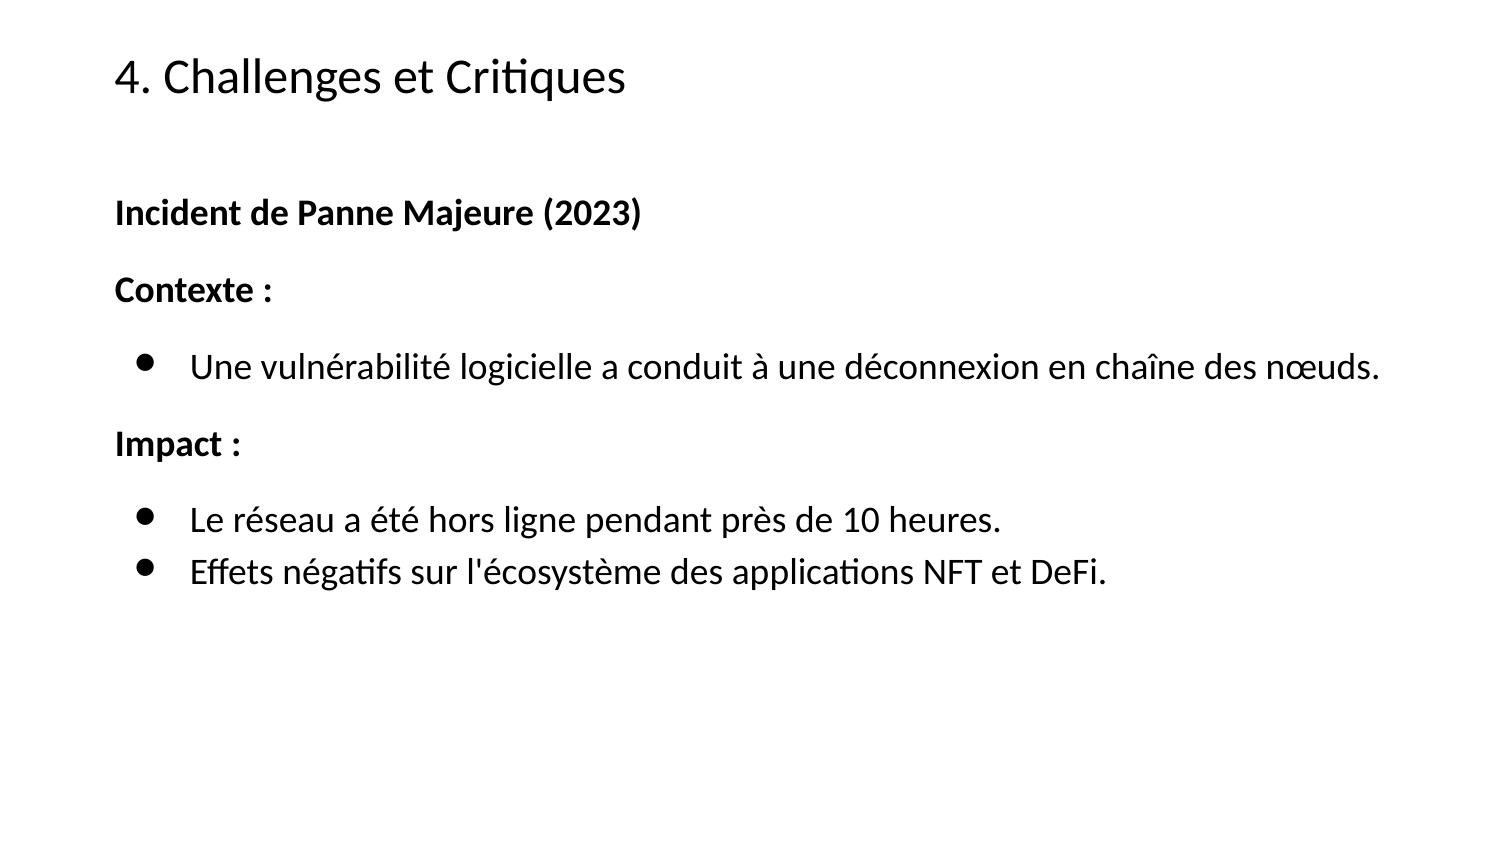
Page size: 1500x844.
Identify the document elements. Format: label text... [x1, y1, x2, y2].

text_box 4. Challenges et Critiques [103, 44, 1397, 117]
text_box Incident de Panne Majeure (2023) Contexte : Une vulnérabilité logicielle a conduit à une déconnexion en chaîne des nœuds. Impact : Le réseau a été hors ligne pendant près de 10 heures. Effets négatifs sur l'écosystème des applications NFT et DeFi. [103, 176, 1399, 598]
